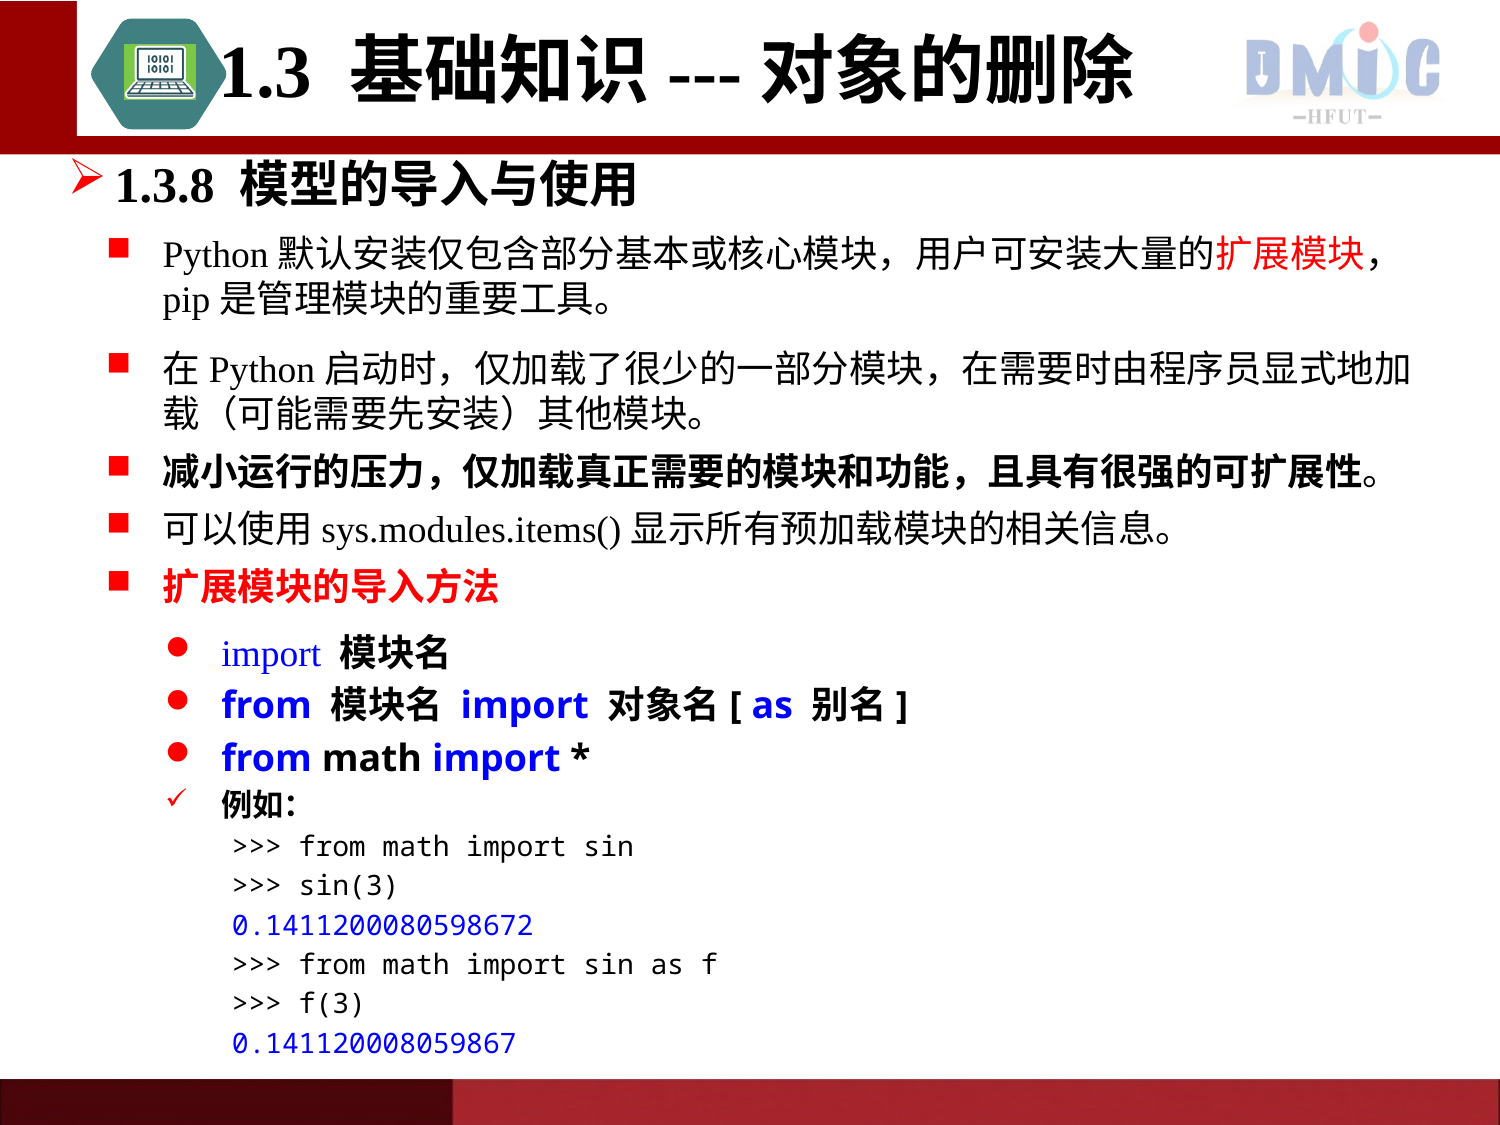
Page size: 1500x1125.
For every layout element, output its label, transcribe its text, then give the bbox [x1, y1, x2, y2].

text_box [76, 14, 1278, 130]
text_box 1.3.8 模型的导入与使用 [53, 144, 981, 220]
picture [0, 1079, 149, 1125]
text_box import 模块名 from 模块名 import 对象名[ as 别名] from math import * 例如： >>> from math import sin >>> sin(3) 0.1411200080598672 >>> from math import sin as f >>> f(3) 0.141120008059867 [149, 621, 1500, 1125]
list Python默认安装仅包含部分基本或核心模块，用户可安装大量的扩展模块，pip是管理模块的重要工具。 在Python启动时，仅加载了很少的一部分模块，在需要时由程序员显式地加载（可能需要先安装）其他模块。 减小运行的压力，仅加载真正需要的模块和功能，且具有很强的可扩展性。 可以使用sys.modules.items()显示所有预加载模块的相关信息。 扩展模块的导入方法 [90, 222, 1442, 991]
table_cell ord(x) [1281, 21, 1472, 132]
